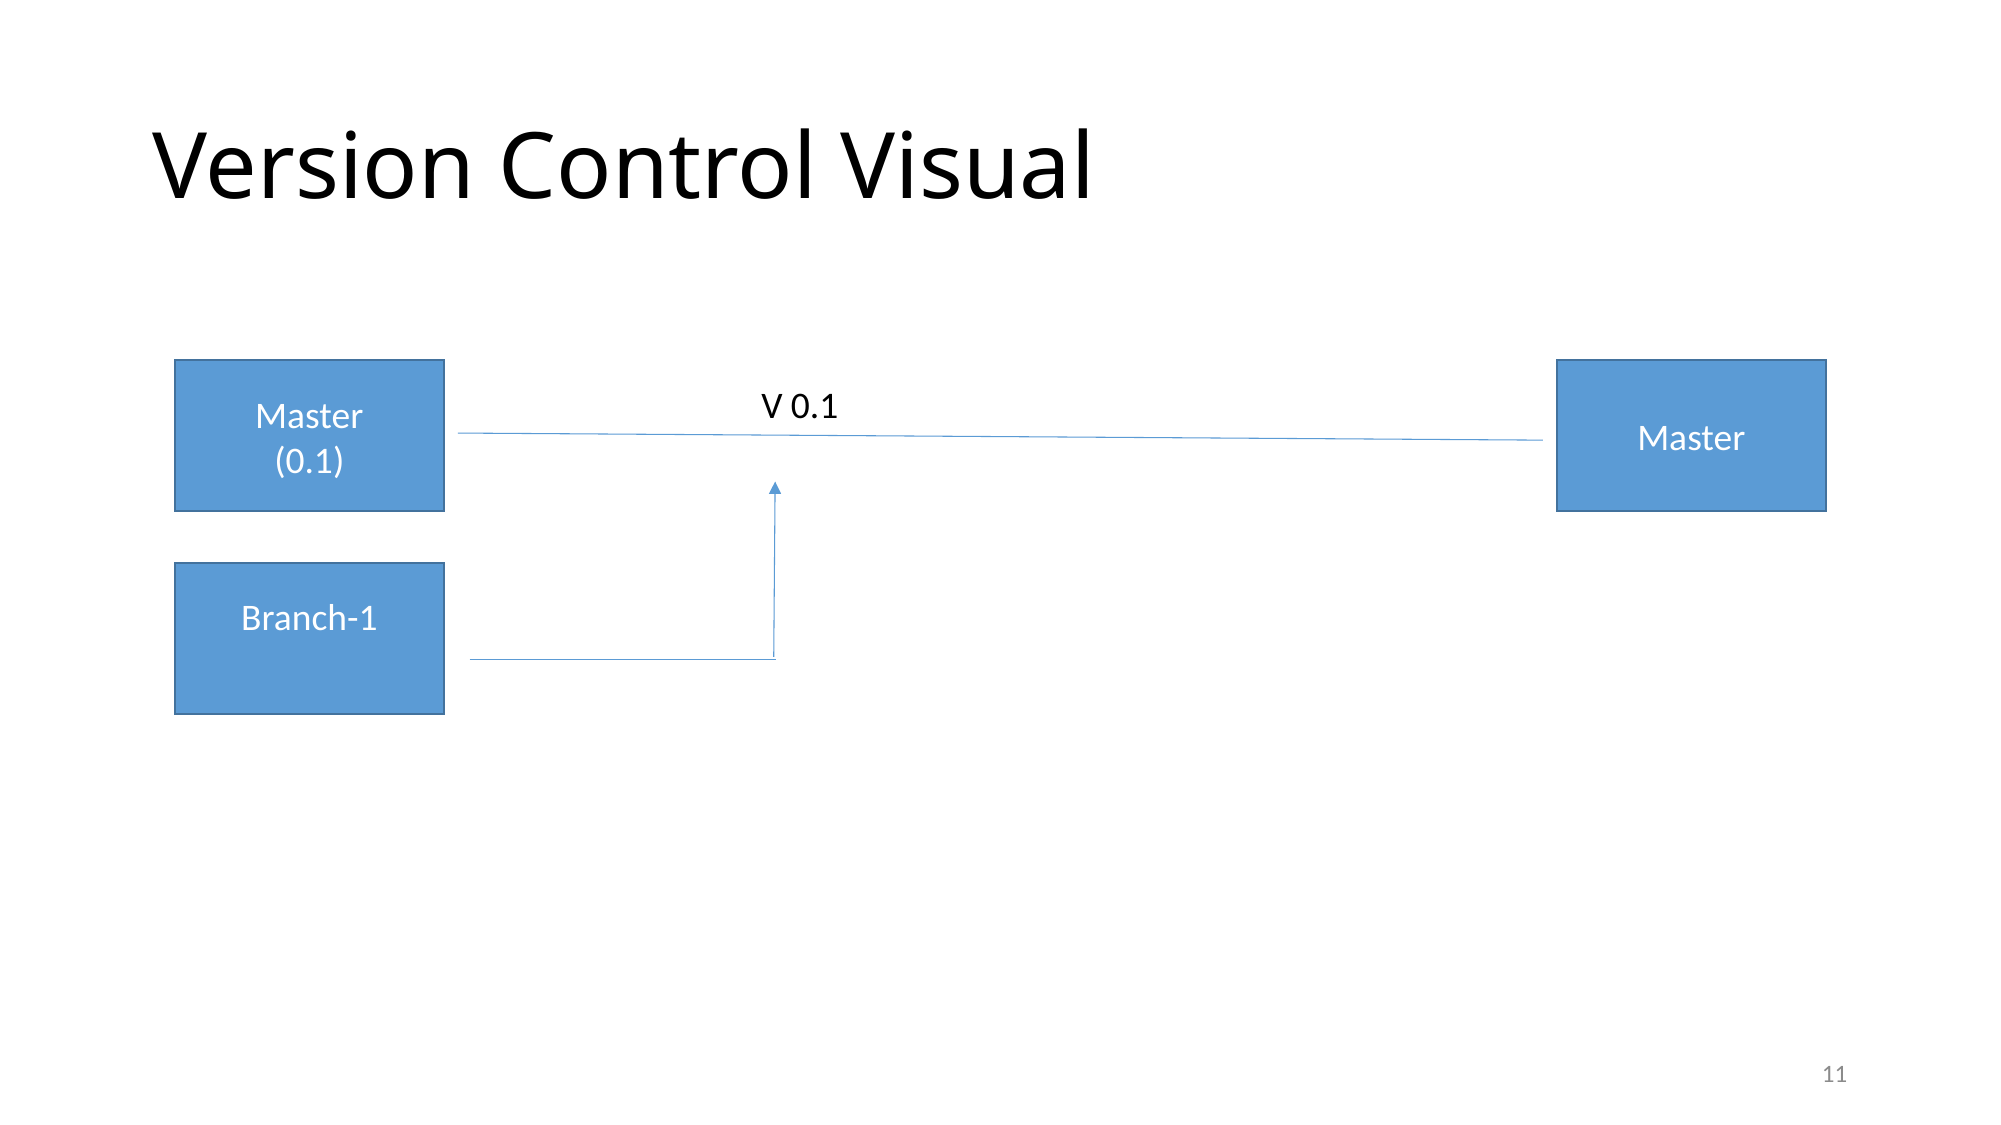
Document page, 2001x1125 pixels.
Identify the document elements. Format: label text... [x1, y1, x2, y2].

text_box Master [1556, 359, 1827, 512]
text_box Master (0.1) [174, 359, 445, 512]
slide_number 11 [1412, 1042, 1863, 1103]
text_box V 0.1 [746, 373, 1197, 433]
title Version Control Visual [137, 59, 1863, 278]
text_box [457, 433, 1543, 441]
text_box Branch-1 [174, 562, 445, 715]
